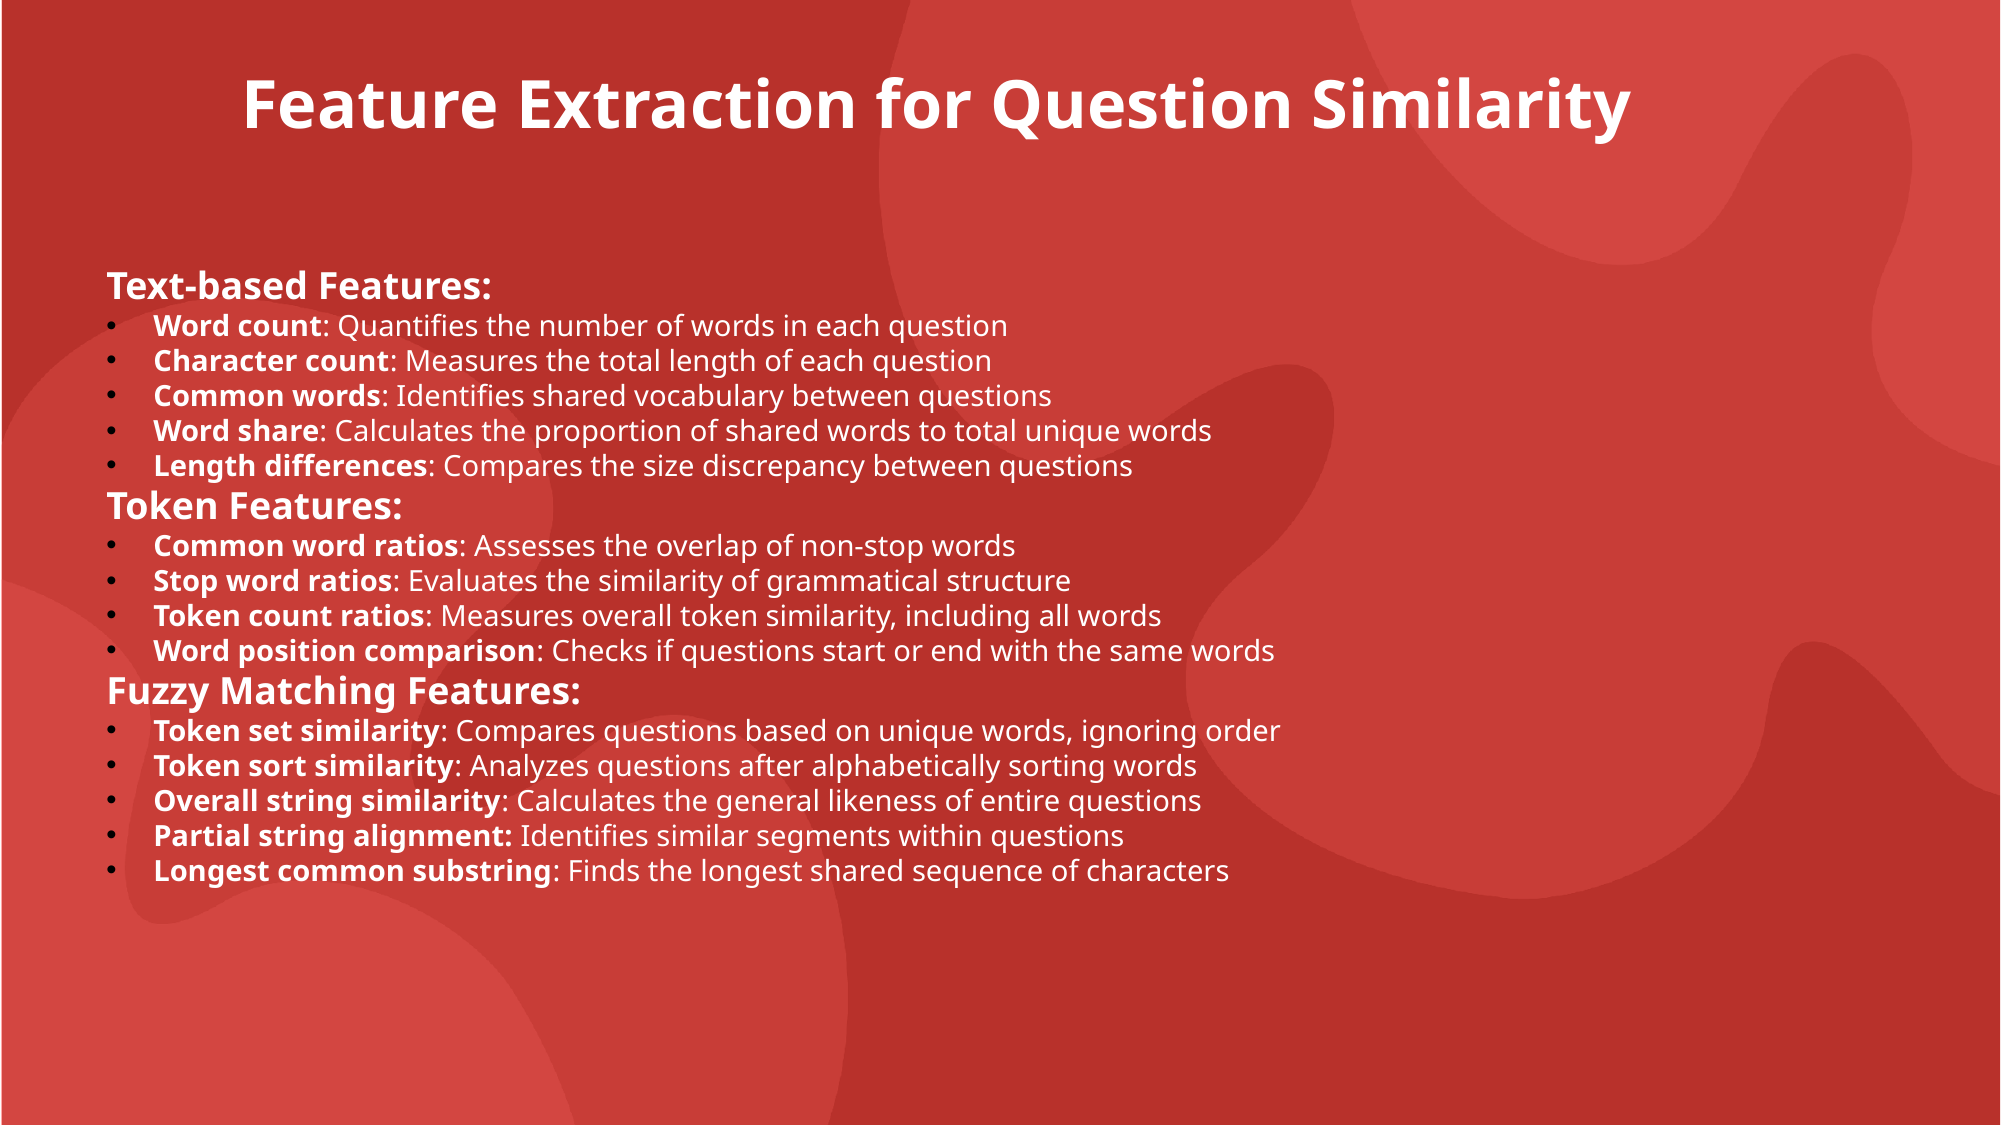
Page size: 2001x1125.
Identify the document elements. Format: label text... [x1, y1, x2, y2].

picture [0, 0, 2001, 1125]
text_box Text-based Features: Word count: Quantifies the number of words in each question Character count: Measures the total length of each question Common words: Identifies shared vocabulary between questions Word share: Calculates the proportion of shared words to total unique words Length differences: Compares the size discrepancy between questions Token Features: Common word ratios: Assesses the overlap of non-stop words Stop word ratios: Evaluates the similarity of grammatical structure Token count ratios: Measures overall token similarity, including all words Word position comparison: Checks if questions start or end with the same words Fuzzy Matching Features: Token set similarity: Compares questions based on unique words, ignoring order Token sort similarity: Analyzes questions after alphabetically sorting words Overall string similarity: Calculates the general likeness of entire questions Partial string alignment: Identifies similar segments within questions Longest common substring: Finds the longest shared sequence of characters [91, 255, 1934, 895]
text_box Feature Extraction for Question Similarity [91, 54, 1765, 150]
